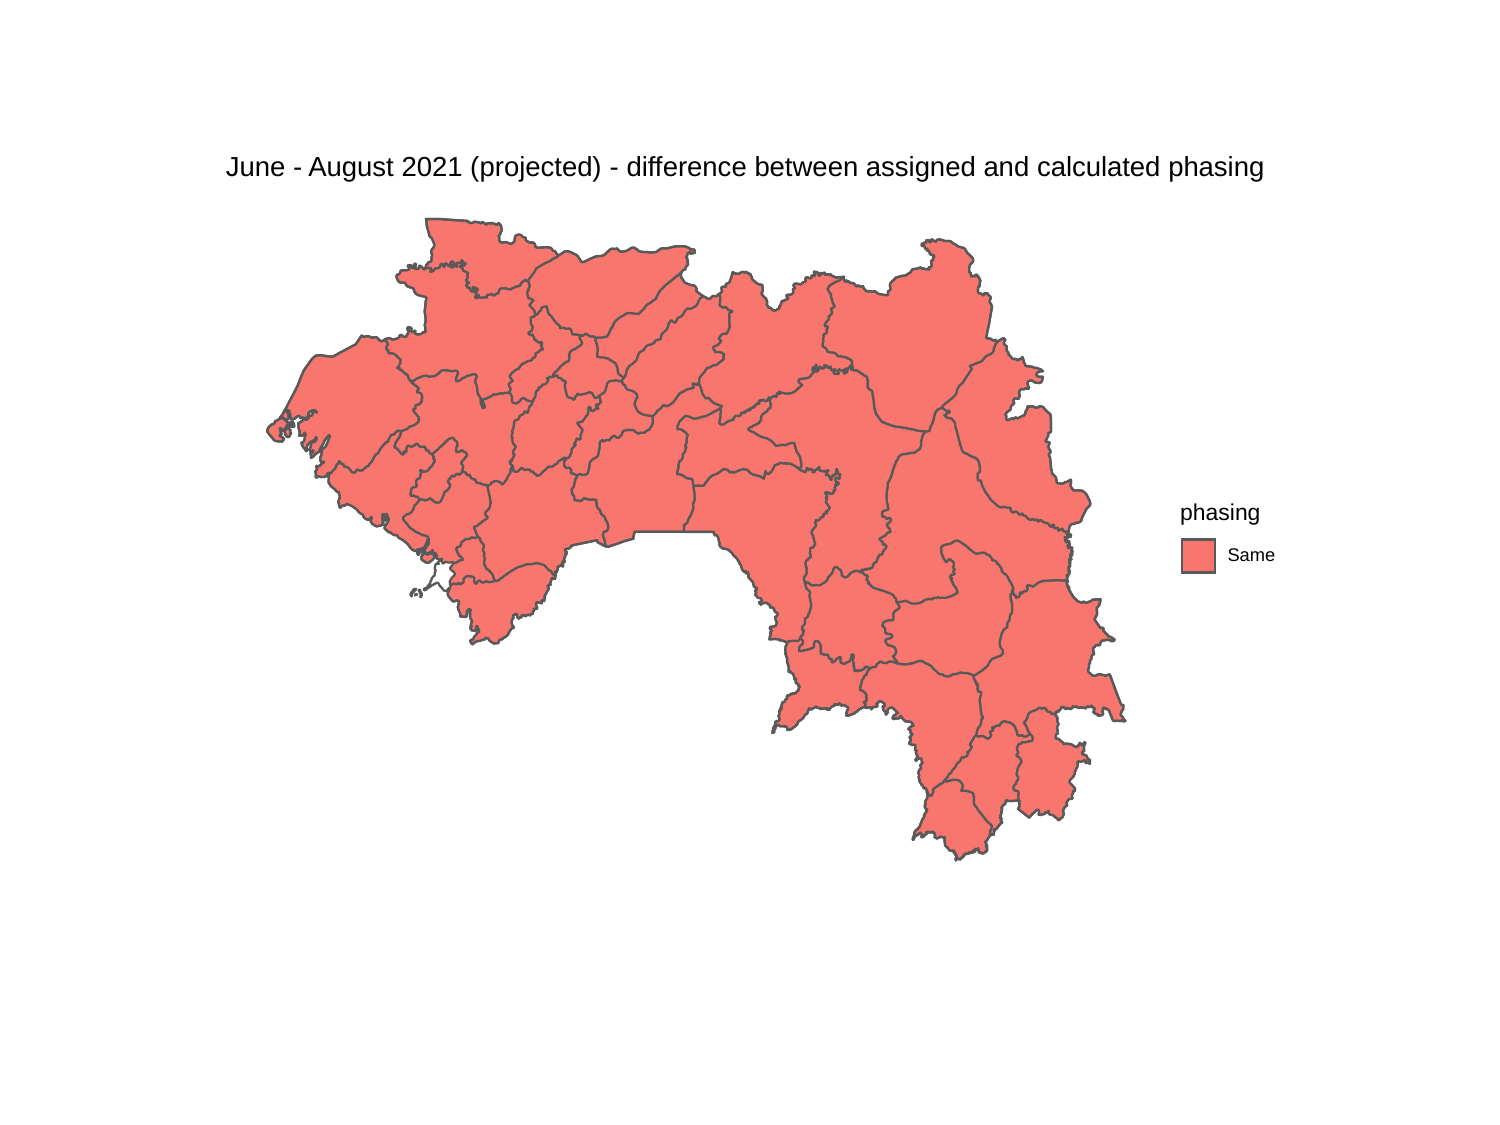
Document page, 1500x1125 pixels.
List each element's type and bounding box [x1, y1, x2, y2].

text_box [74, 149, 1426, 893]
